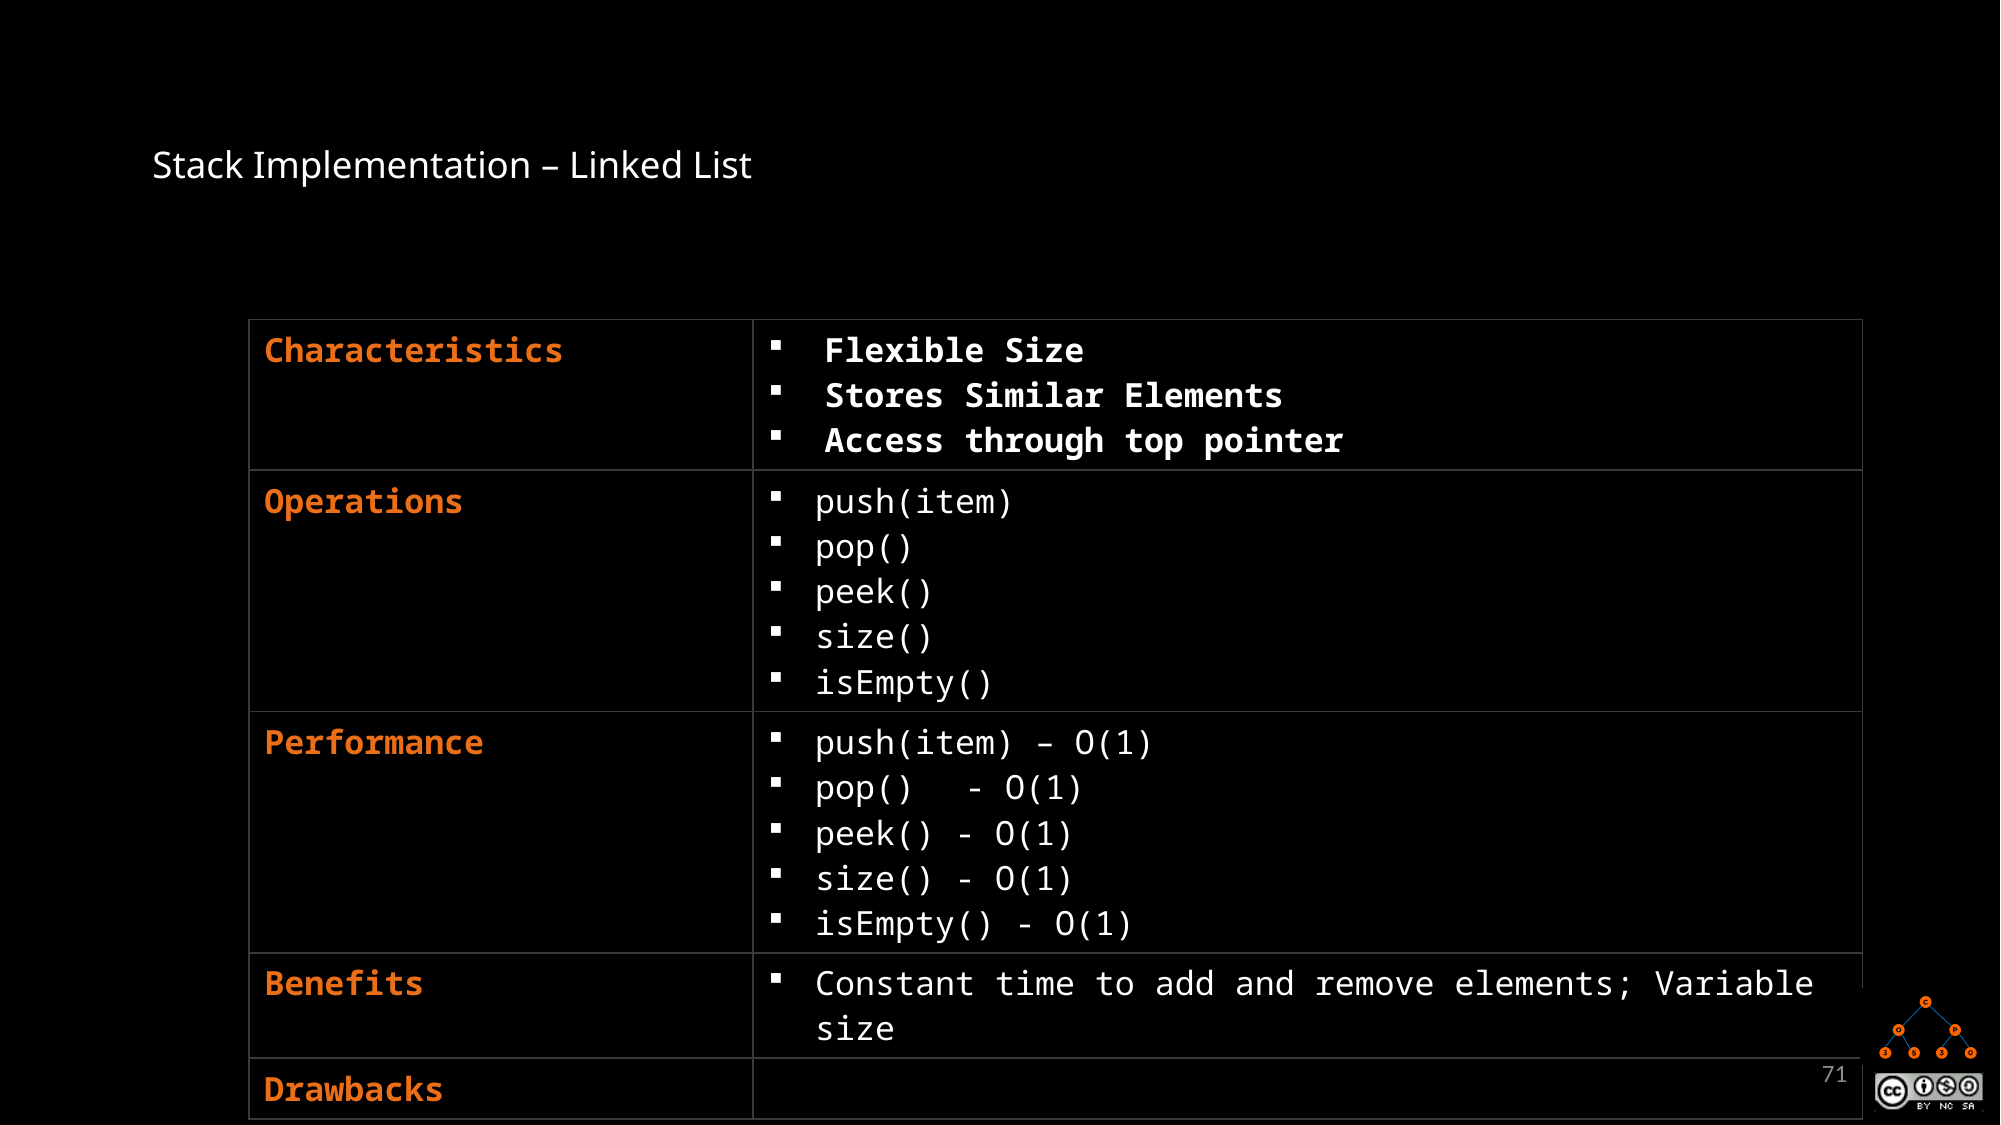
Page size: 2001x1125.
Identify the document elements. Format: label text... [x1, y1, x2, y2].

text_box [1859, 988, 1998, 1112]
table_cell Benefits [250, 954, 752, 1057]
table_cell [754, 1059, 1862, 1118]
table_header Characteristics [250, 320, 752, 469]
slide_number 71 [1412, 1042, 1859, 1103]
table_cell Constant time to add and remove elements; Variable size [754, 954, 1862, 1057]
table_cell push(item) pop() peek() size() isEmpty() [754, 471, 1862, 711]
table_cell Operations [250, 471, 752, 711]
table_cell Performance [250, 712, 752, 952]
table_header Flexible Size Stores Similar Elements Access through top pointer [754, 320, 1862, 469]
title Stack Implementation – Linked List [137, 59, 1863, 278]
table_cell push(item) – O(1) pop() - O(1) peek() - O(1) size() - O(1) isEmpty() - O(1) [754, 712, 1862, 952]
table_cell Drawbacks [250, 1059, 752, 1118]
